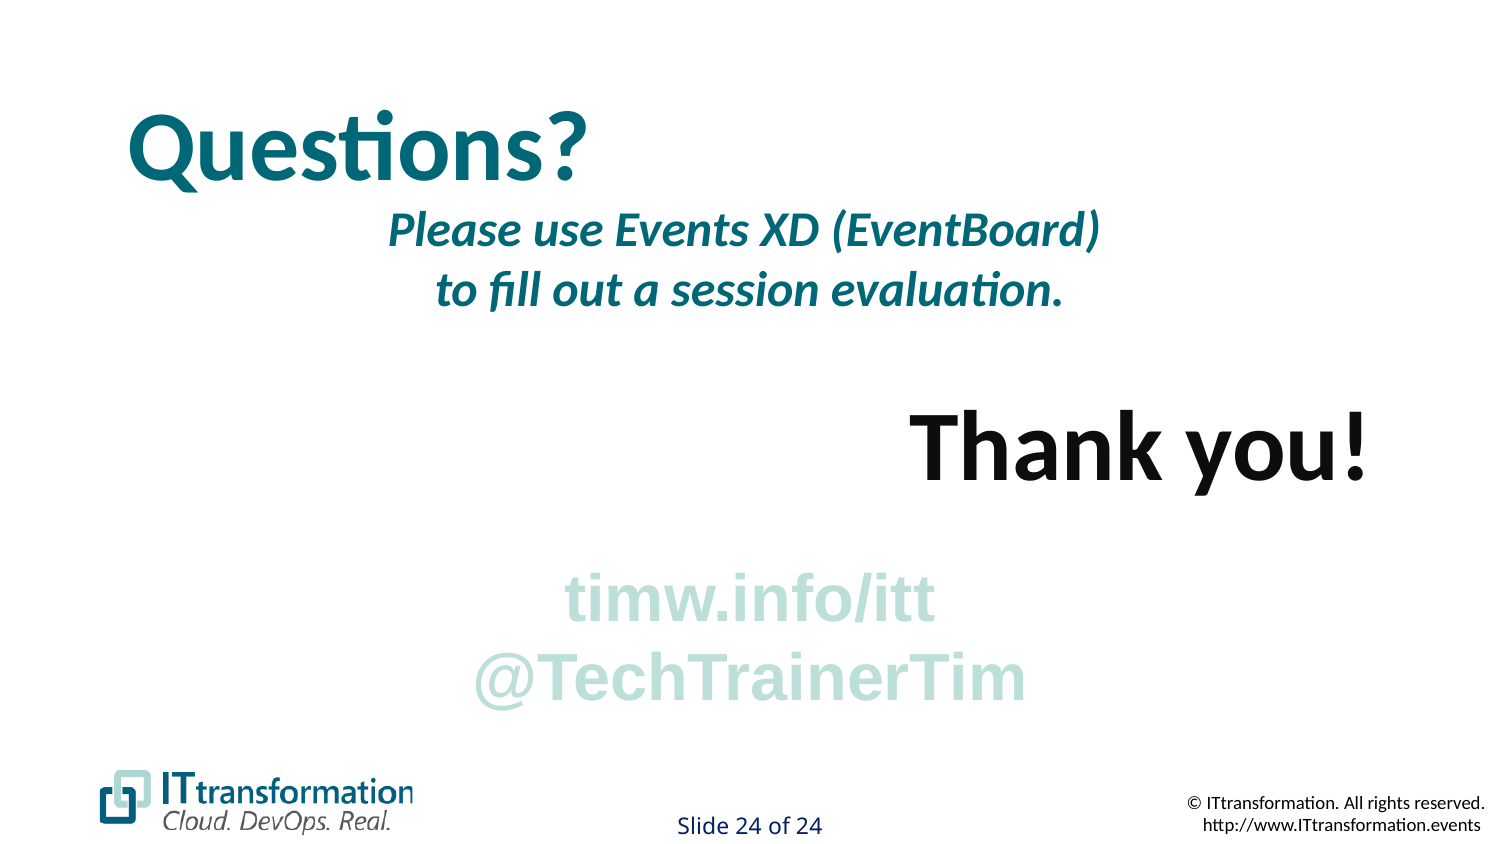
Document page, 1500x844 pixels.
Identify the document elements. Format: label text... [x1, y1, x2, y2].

text_box timw.info/itt @TechTrainerTim [0, 546, 1500, 722]
title Questions? [112, 93, 1388, 188]
text_box Thank you! [112, 393, 1388, 488]
list Please use Events XD (EventBoard) to fill out a session evaluation. [112, 199, 1388, 385]
